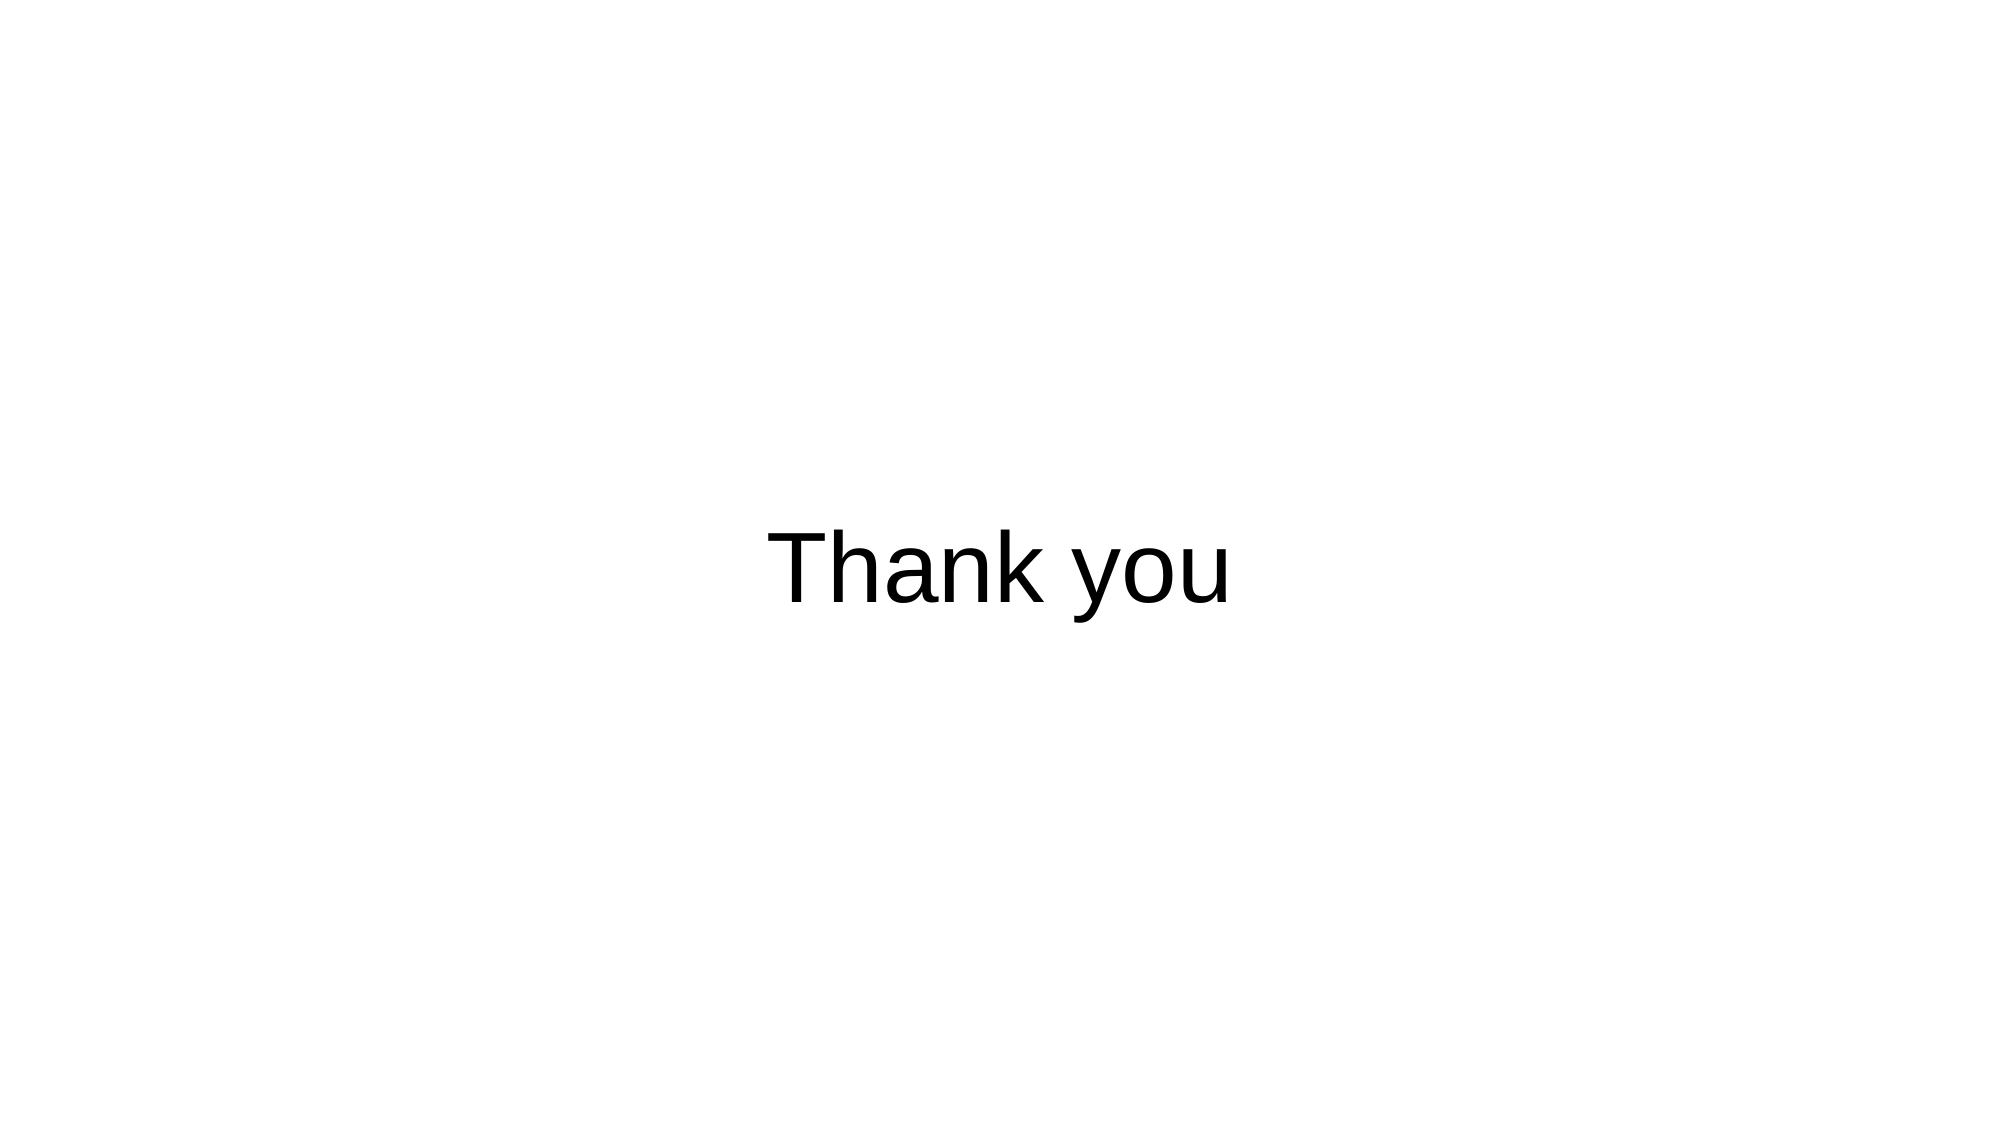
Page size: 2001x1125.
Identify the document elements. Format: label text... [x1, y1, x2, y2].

title Thank you [68, 470, 1932, 655]
